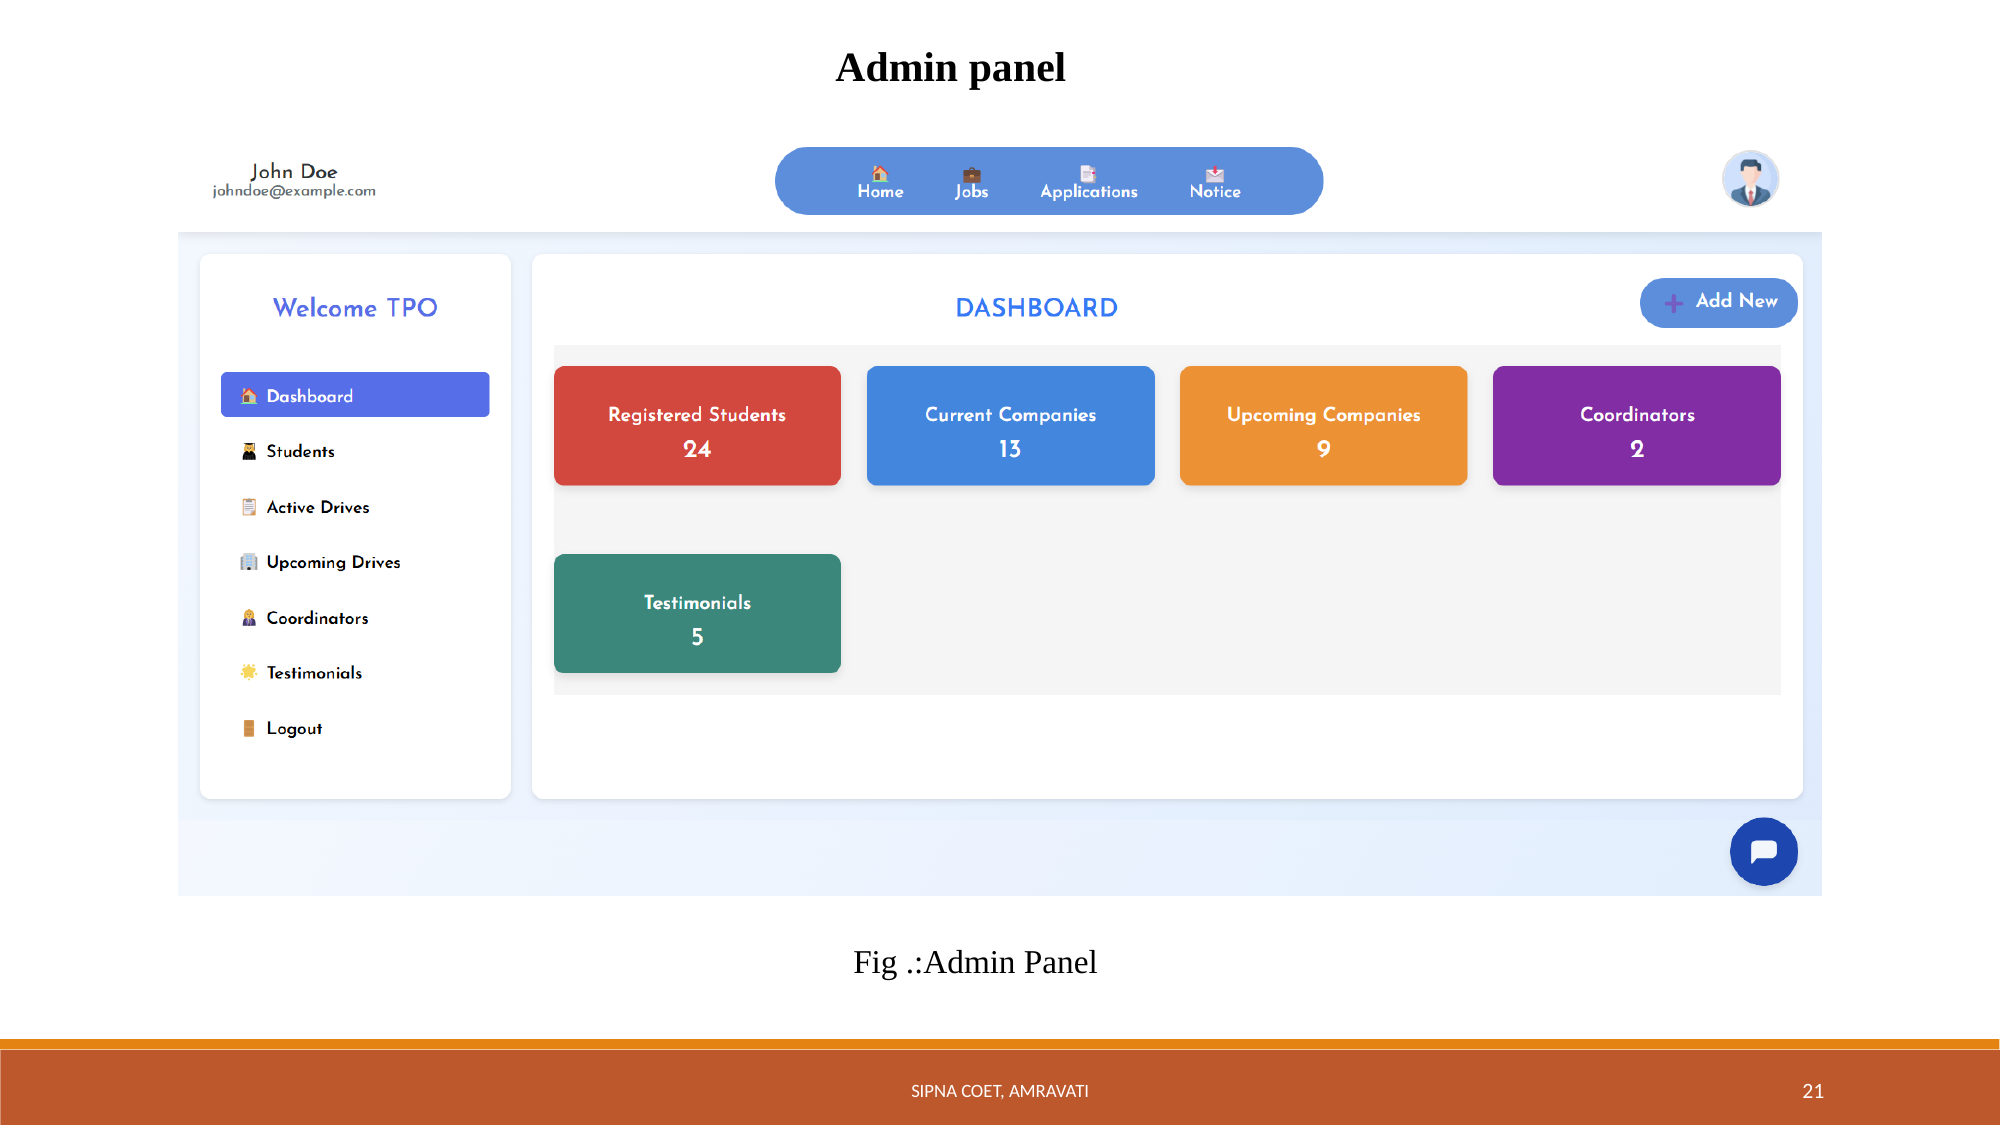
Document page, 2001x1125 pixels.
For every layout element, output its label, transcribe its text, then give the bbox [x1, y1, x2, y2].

slide_number 21 [1624, 1059, 1840, 1120]
text_box Fig .:Admin Panel [362, 906, 1590, 996]
picture [177, 128, 1823, 896]
text_box Admin panel [462, 32, 1463, 98]
footer Sipna COET, Amravati [604, 1059, 1396, 1120]
